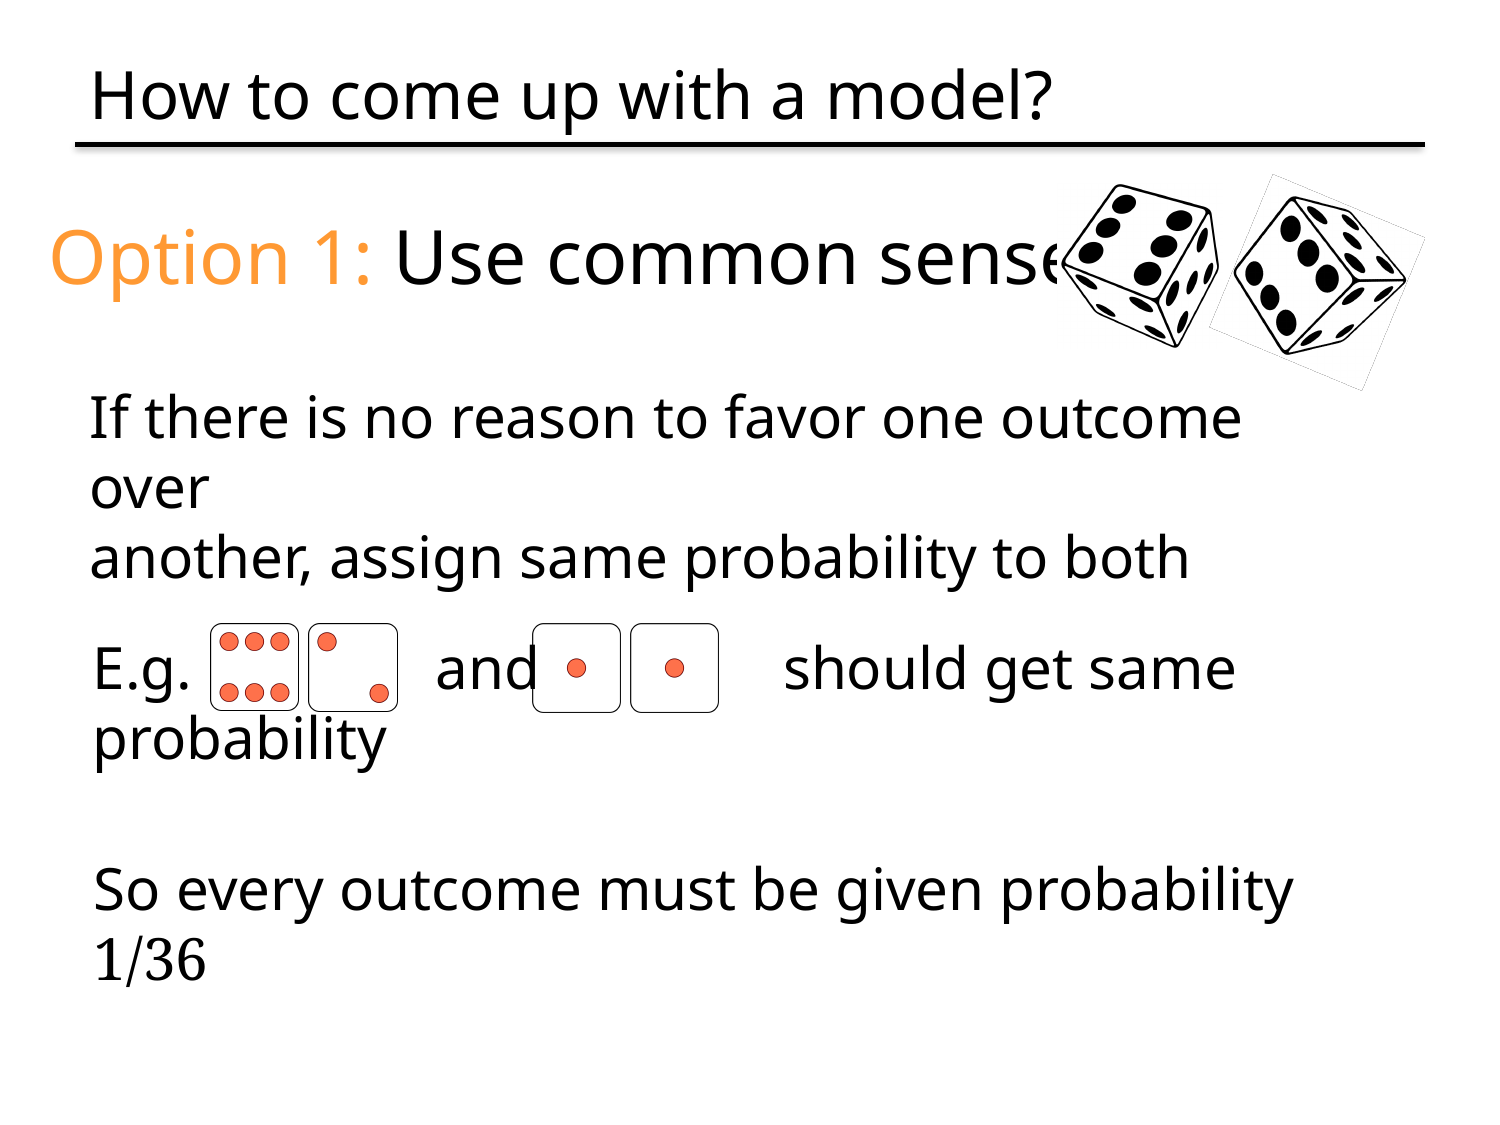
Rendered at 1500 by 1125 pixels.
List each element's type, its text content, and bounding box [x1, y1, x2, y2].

text_box Option 1: Use common sense [34, 201, 1052, 307]
picture [1057, 175, 1425, 391]
text_box So every outcome must be given probability 1/36 [79, 845, 1396, 1000]
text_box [77, 622, 1457, 713]
text_box If there is no reason to favor one outcome over another, assign same probability to both [74, 373, 1369, 598]
title How to come up with a model? [75, 45, 1425, 145]
